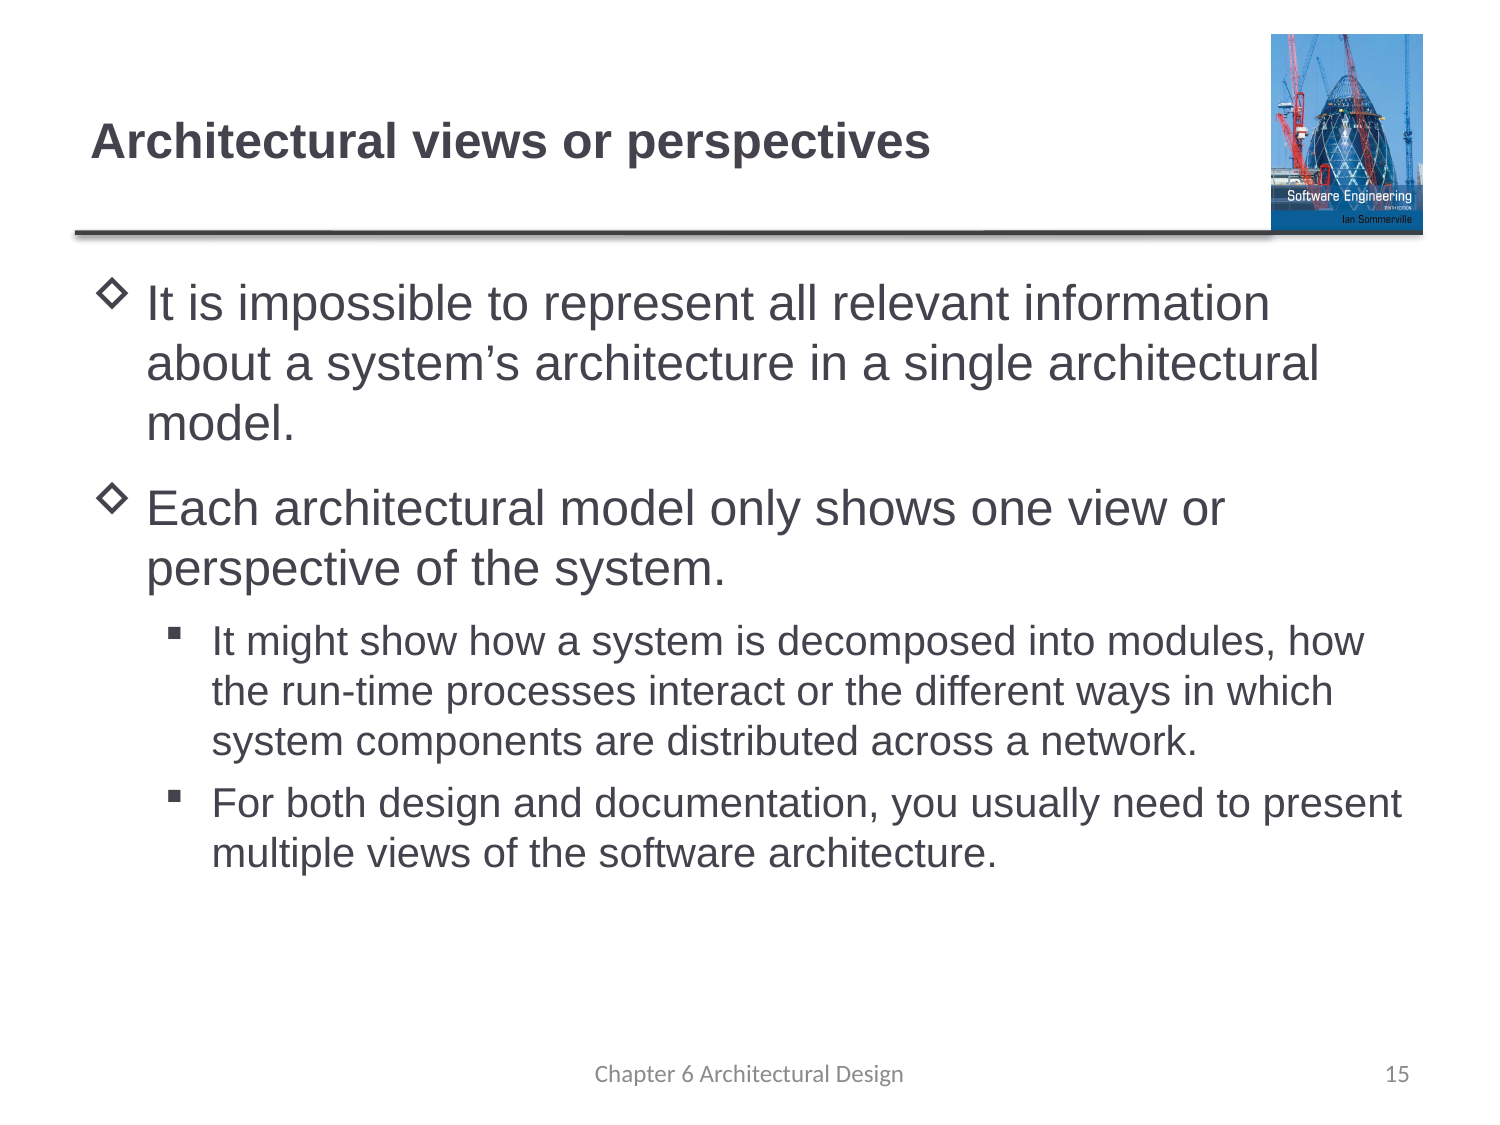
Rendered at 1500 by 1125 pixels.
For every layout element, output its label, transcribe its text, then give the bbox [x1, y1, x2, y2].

slide_number 15 [1074, 1042, 1425, 1103]
footer Chapter 6 Architectural Design [512, 1042, 988, 1103]
picture [1271, 34, 1423, 230]
list It is impossible to represent all relevant information about a system’s architecture in a single architectural model. Each architectural model only shows one view or perspective of the system. It might show how a system is decomposed into modules, how the run-time processes interact or the different ways in which system components are distributed across a network. For both design and documentation, you usually need to present multiple views of the software architecture. [75, 262, 1425, 1005]
title Architectural views or perspectives [74, 44, 1272, 233]
